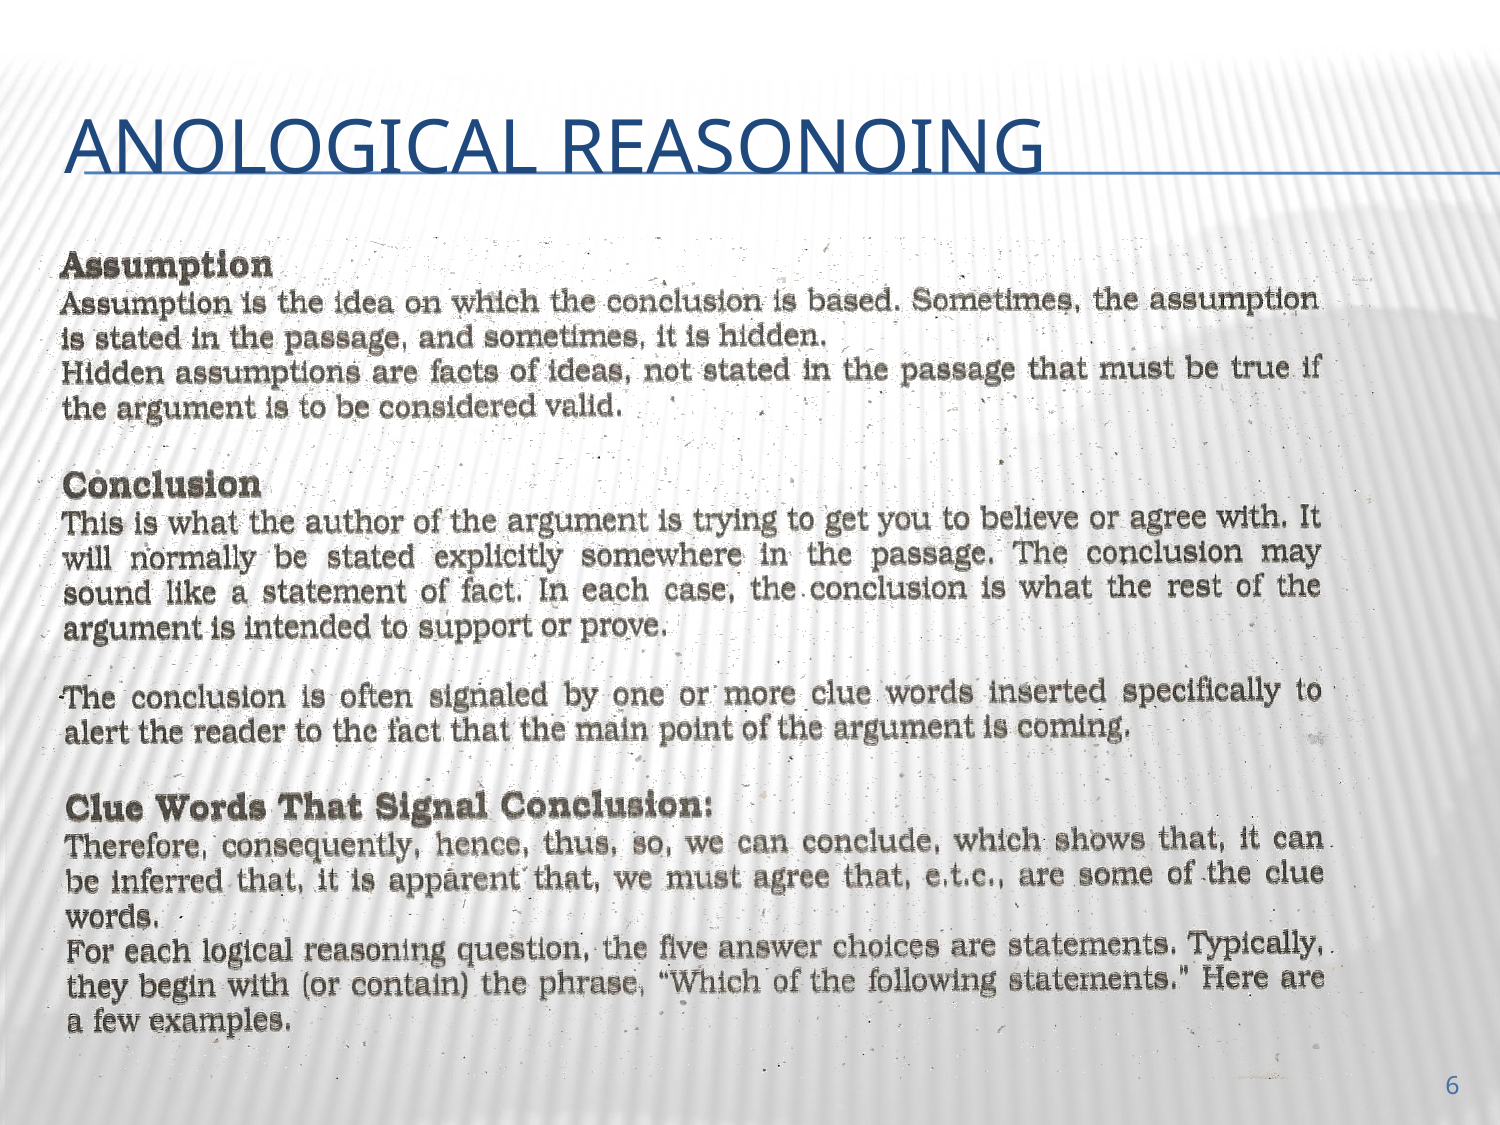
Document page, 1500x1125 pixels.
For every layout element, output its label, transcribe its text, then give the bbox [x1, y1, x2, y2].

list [36, 236, 1376, 1079]
slide_number 6 [1350, 1061, 1475, 1103]
title Anological reasonoing [50, 75, 1475, 213]
